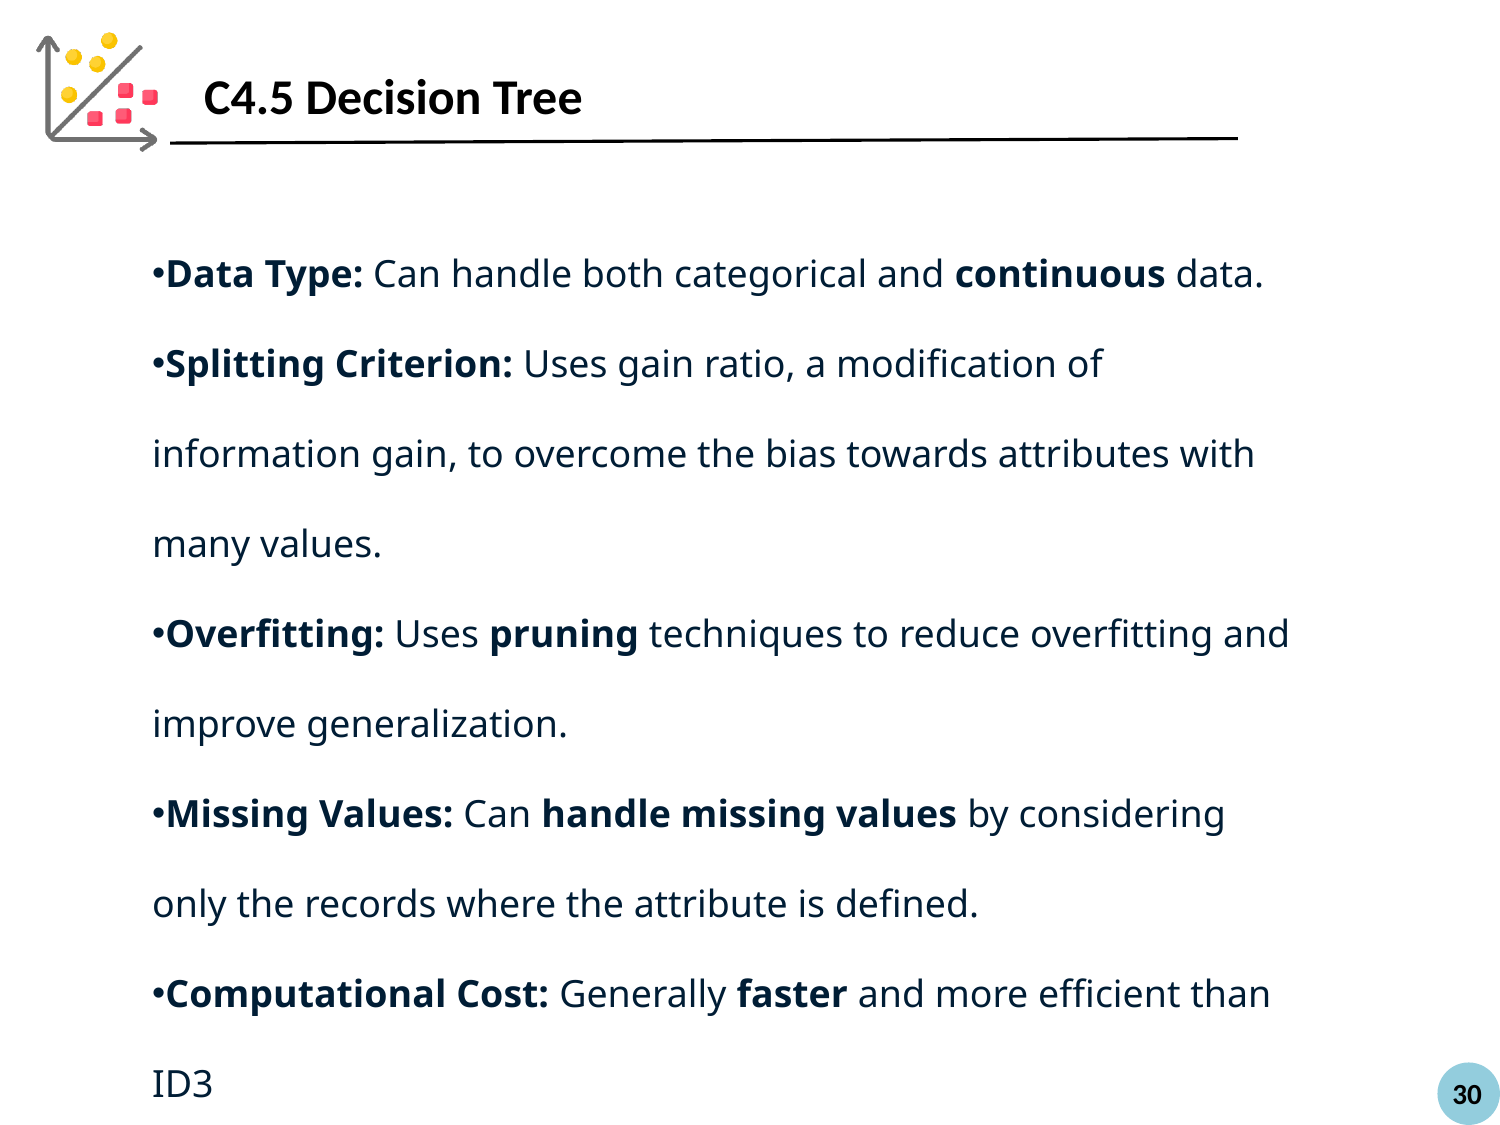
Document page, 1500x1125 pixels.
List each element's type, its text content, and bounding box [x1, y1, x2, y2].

text_box [1447, 1119, 1491, 1125]
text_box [179, 138, 1239, 144]
picture [24, 12, 176, 163]
text_box Data Type: Can handle both categorical and continuous data. Splitting Criterion: Uses gain ratio, a modification of information gain, to overcome the bias towards attributes with many values. Overfitting: Uses pruning techniques to reduce overfitting and improve generalization. Missing Values: Can handle missing values by considering only the records where the attribute is defined. Computational Cost: Generally faster and more efficient than ID3 [137, 197, 1325, 1113]
text_box C4.5 Decision Tree [189, 56, 598, 132]
text_box 30 [1437, 1068, 1500, 1119]
text_box [1447, 1060, 1490, 1068]
